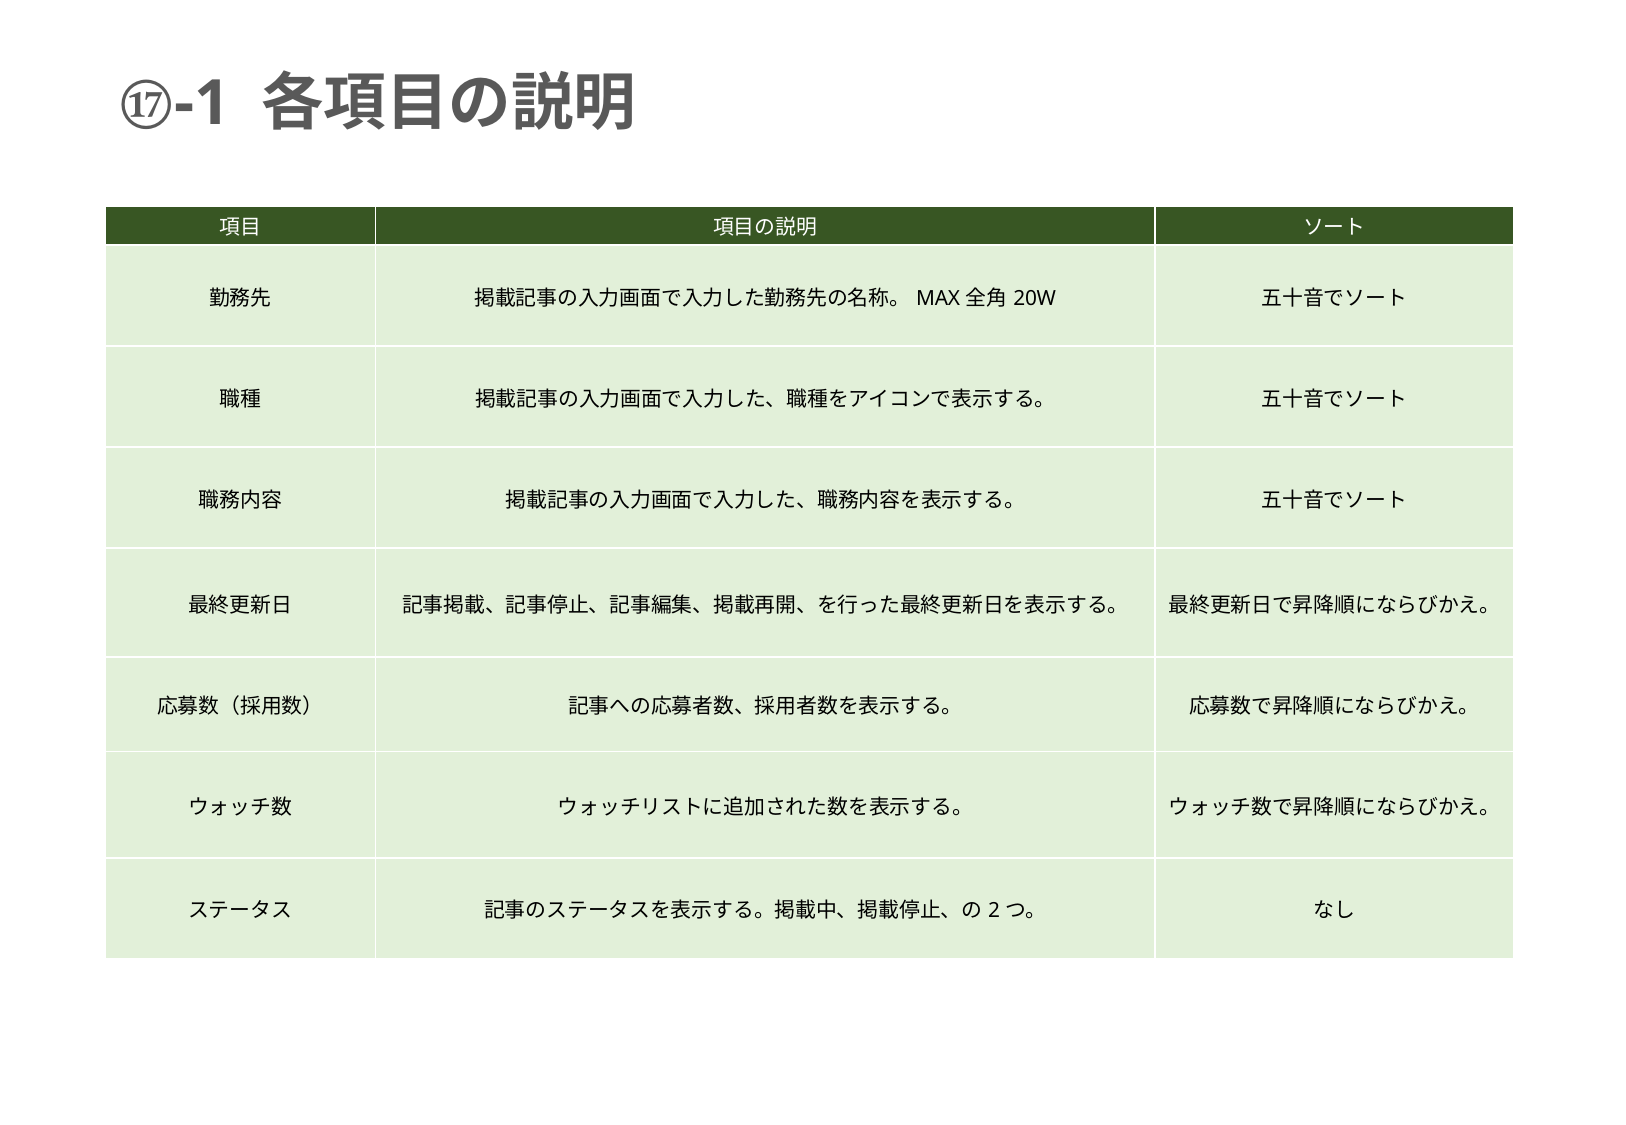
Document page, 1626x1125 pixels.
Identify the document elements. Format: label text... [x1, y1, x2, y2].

table_cell 最終更新日で昇降順にならびかえ。 [1156, 549, 1513, 656]
table_cell 記事への応募者数、採用者数を表示する。 [376, 658, 1154, 751]
table_cell 掲載記事の入力画面で入力した、職種をアイコンで表示する。 [376, 347, 1154, 446]
table_cell 最終更新日 [106, 549, 375, 656]
table_cell 五十音でソート [1156, 347, 1513, 446]
table_cell 応募数で昇降順にならびかえ。 [1156, 658, 1513, 751]
table_header 項目 [106, 207, 375, 244]
table_cell 記事掲載、記事停止、記事編集、掲載再開、を行った最終更新日を表示する。 [376, 549, 1154, 656]
table_cell ステータス [106, 859, 375, 958]
table_cell 五十音でソート [1156, 246, 1513, 345]
table_cell 掲載記事の入力画面で入力した、職務内容を表示する。 [376, 448, 1154, 547]
table_header ソート [1156, 207, 1513, 244]
table_cell 五十音でソート [1156, 448, 1513, 547]
table_header 項目の説明 [376, 207, 1154, 244]
table_cell 職務内容 [106, 448, 375, 547]
table_cell なし [1156, 859, 1513, 958]
table_cell 記事のステータスを表示する。掲載中、掲載停止、の2つ。 [376, 859, 1154, 958]
table_cell 勤務先 [106, 246, 375, 345]
table_cell 掲載記事の入力画面で入力した勤務先の名称。MAX全角20W [376, 246, 1154, 345]
text_box ⑰-1 各項目の説明 [105, 54, 1514, 145]
table_cell ウォッチ数 [106, 752, 375, 857]
table_cell 応募数（採用数） [106, 658, 375, 751]
table_cell ウォッチ数で昇降順にならびかえ。 [1156, 752, 1513, 857]
table_cell 職種 [106, 347, 375, 446]
table_cell ウォッチリストに追加された数を表示する。 [376, 752, 1154, 857]
